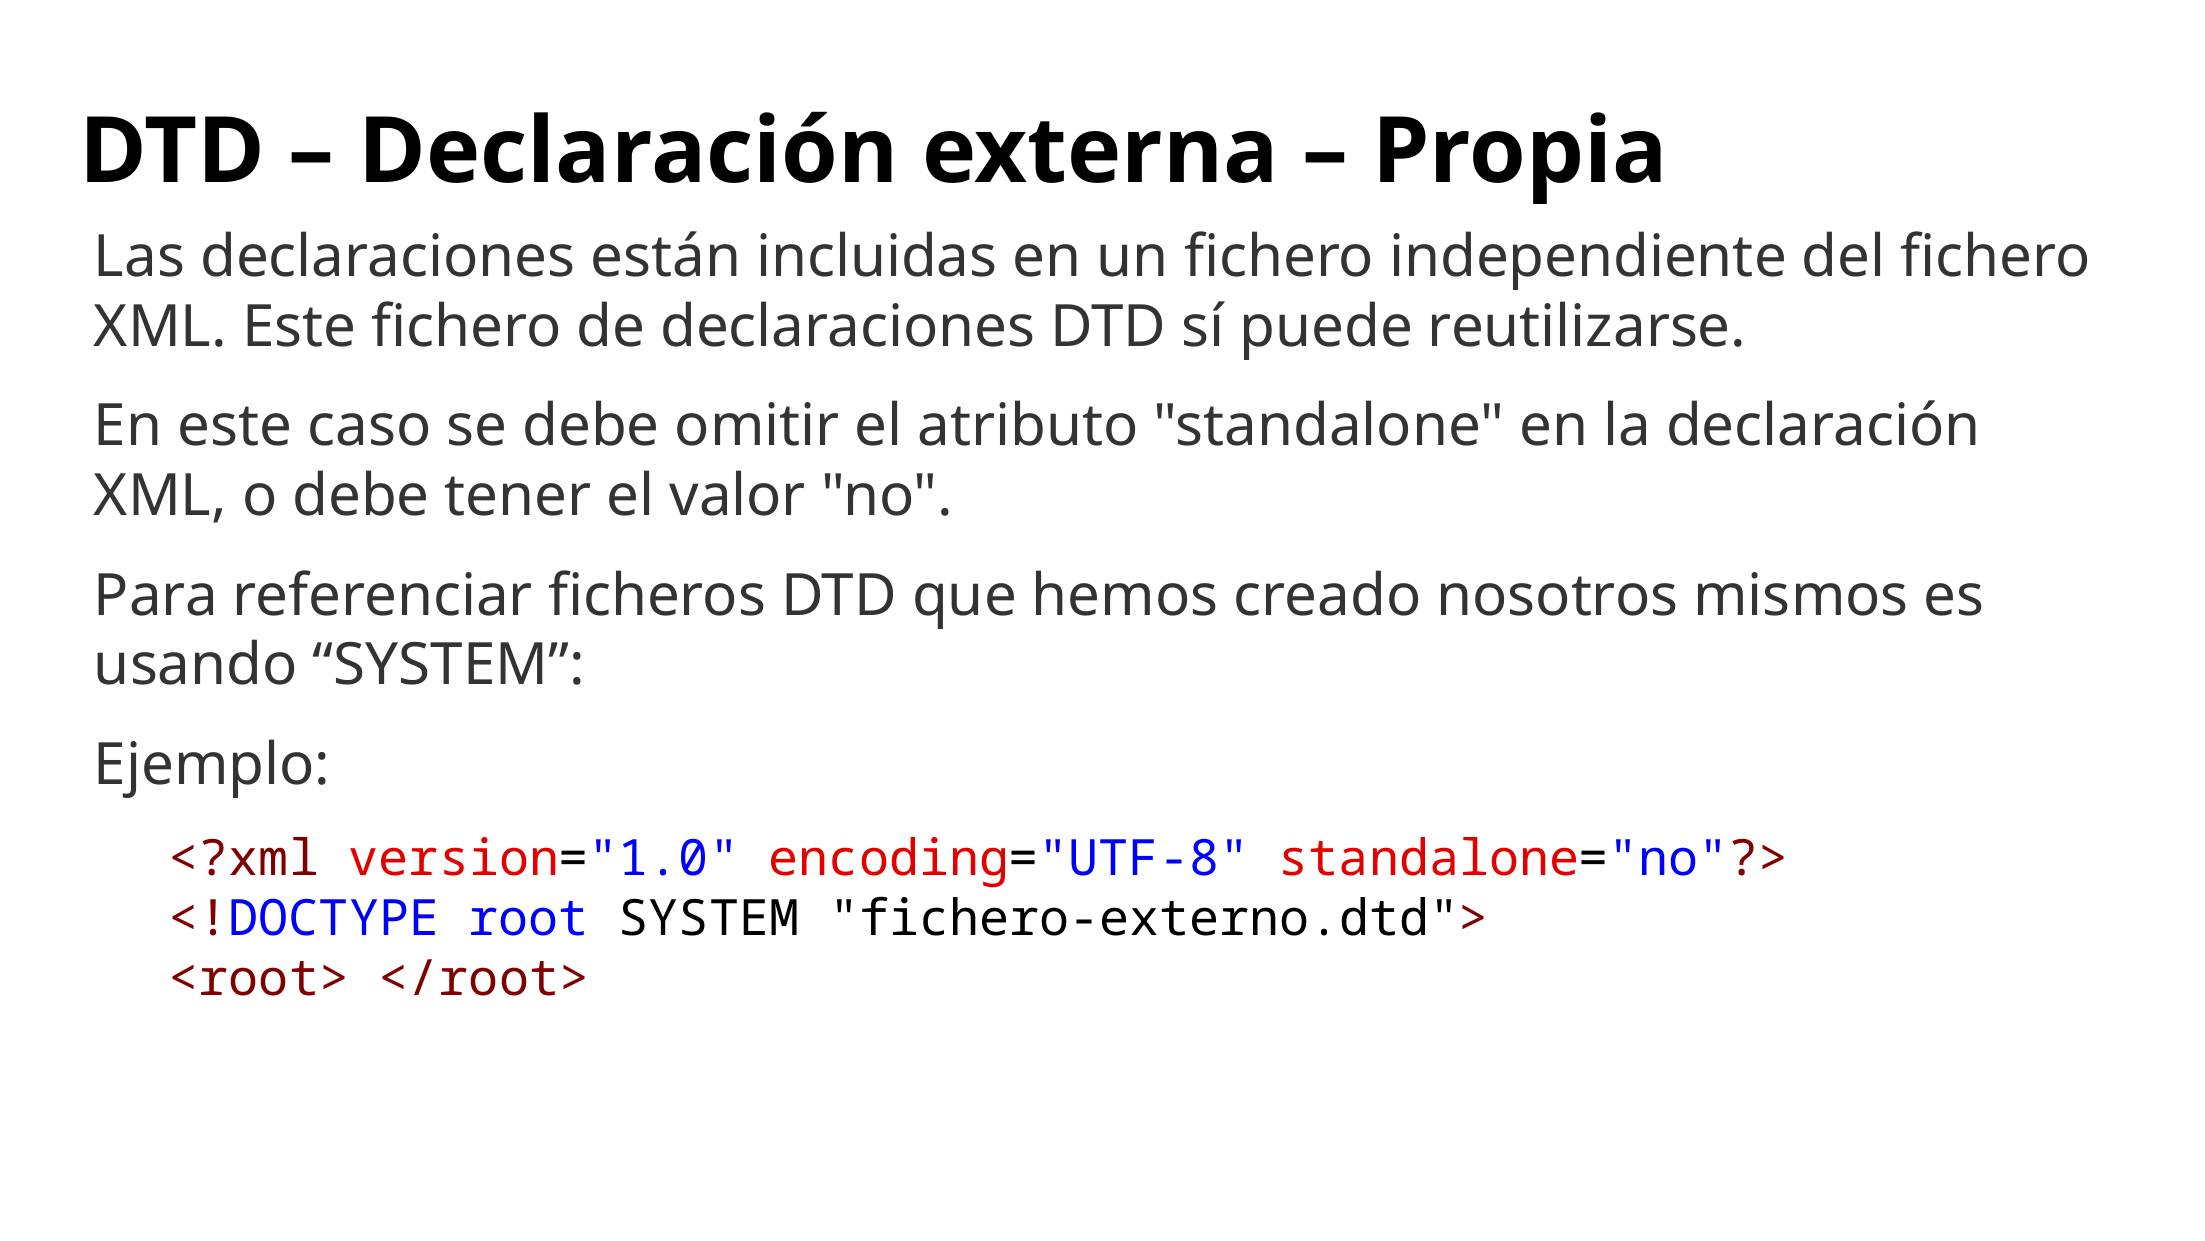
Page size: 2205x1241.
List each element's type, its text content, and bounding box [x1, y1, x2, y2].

text_box Las declaraciones están incluidas en un fichero independiente del fichero XML. Este fichero de declaraciones DTD sí puede reutilizarse. En este caso se debe omitir el atributo "standalone" en la declaración XML, o debe tener el valor "no". Para referenciar ficheros DTD que hemos creado nosotros mismos es usando “SYSTEM”: Ejemplo: <?xml version="1.0" encoding="UTF-8" standalone="no"?> <!DOCTYPE root SYSTEM "fichero-externo.dtd"> <root> </root> [79, 210, 2136, 1083]
title DTD – Declaración externa – Propia [79, 41, 2136, 210]
